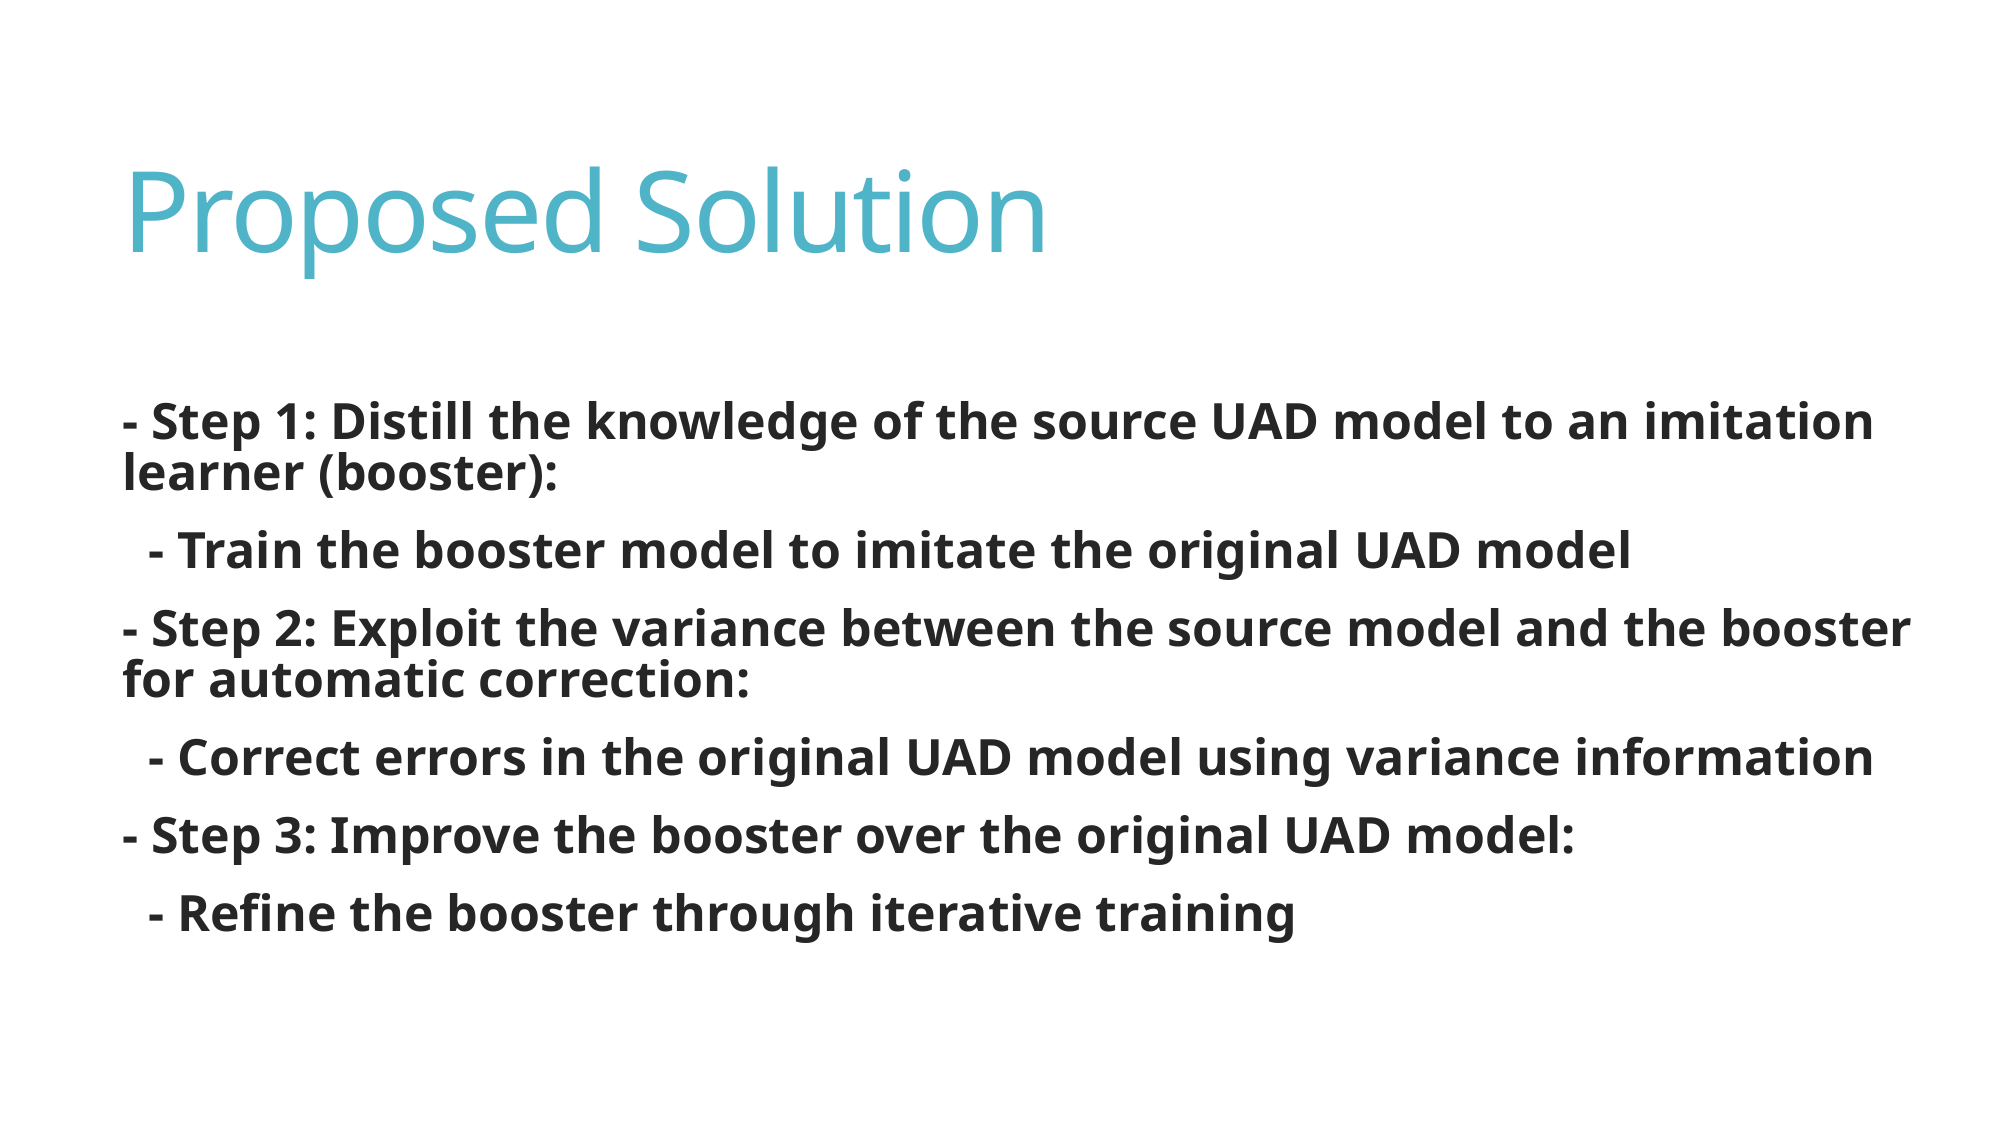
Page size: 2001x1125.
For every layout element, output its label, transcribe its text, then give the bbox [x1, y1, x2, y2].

title Proposed Solution [107, 81, 1875, 303]
list - Step 1: Distill the knowledge of the source UAD model to an imitation learner (booster): - Train the booster model to imitate the original UAD model - Step 2: Exploit the variance between the source model and the booster for automatic correction: - Correct errors in the original UAD model using variance information - Step 3: Improve the booster over the original UAD model: - Refine the booster through iterative training [107, 303, 1939, 1045]
